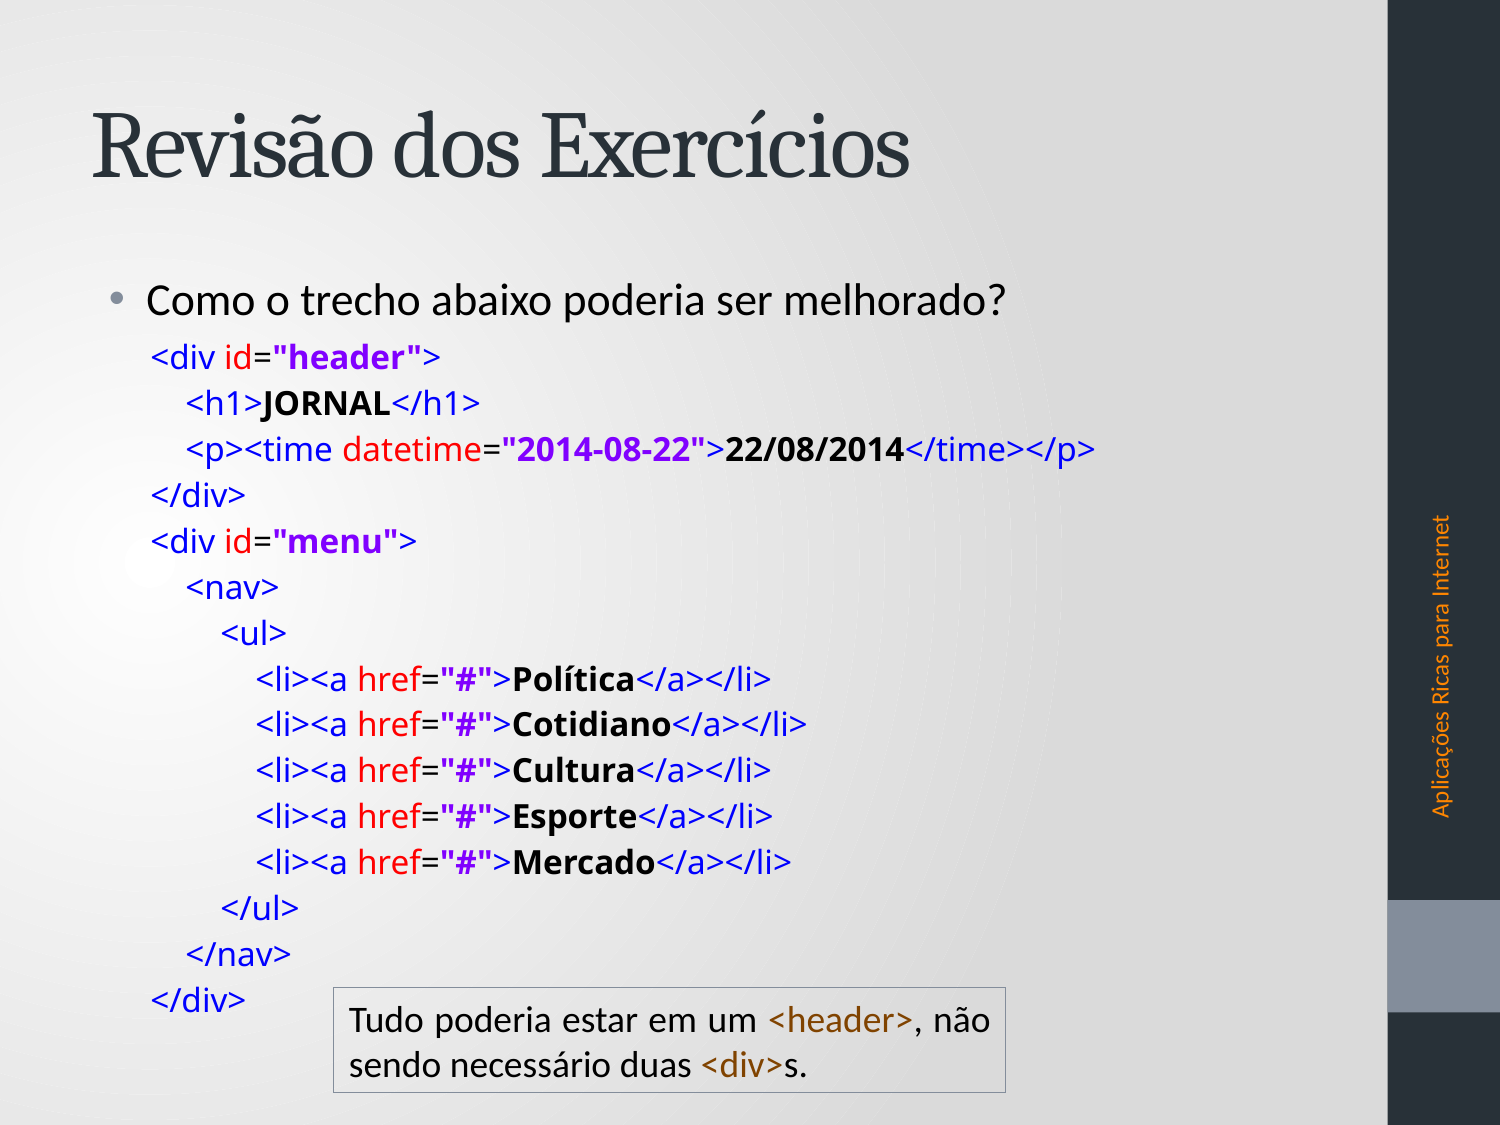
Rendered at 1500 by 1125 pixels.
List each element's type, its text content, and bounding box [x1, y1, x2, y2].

text_box Tudo poderia estar em um <header>, não sendo necessário duas <div>s. [333, 987, 1006, 1093]
footer Aplicações Ricas para Internet [1408, 500, 1469, 889]
list Como o trecho abaixo poderia ser melhorado? [75, 262, 1325, 1050]
title Revisão dos Exercícios [75, 45, 1325, 233]
